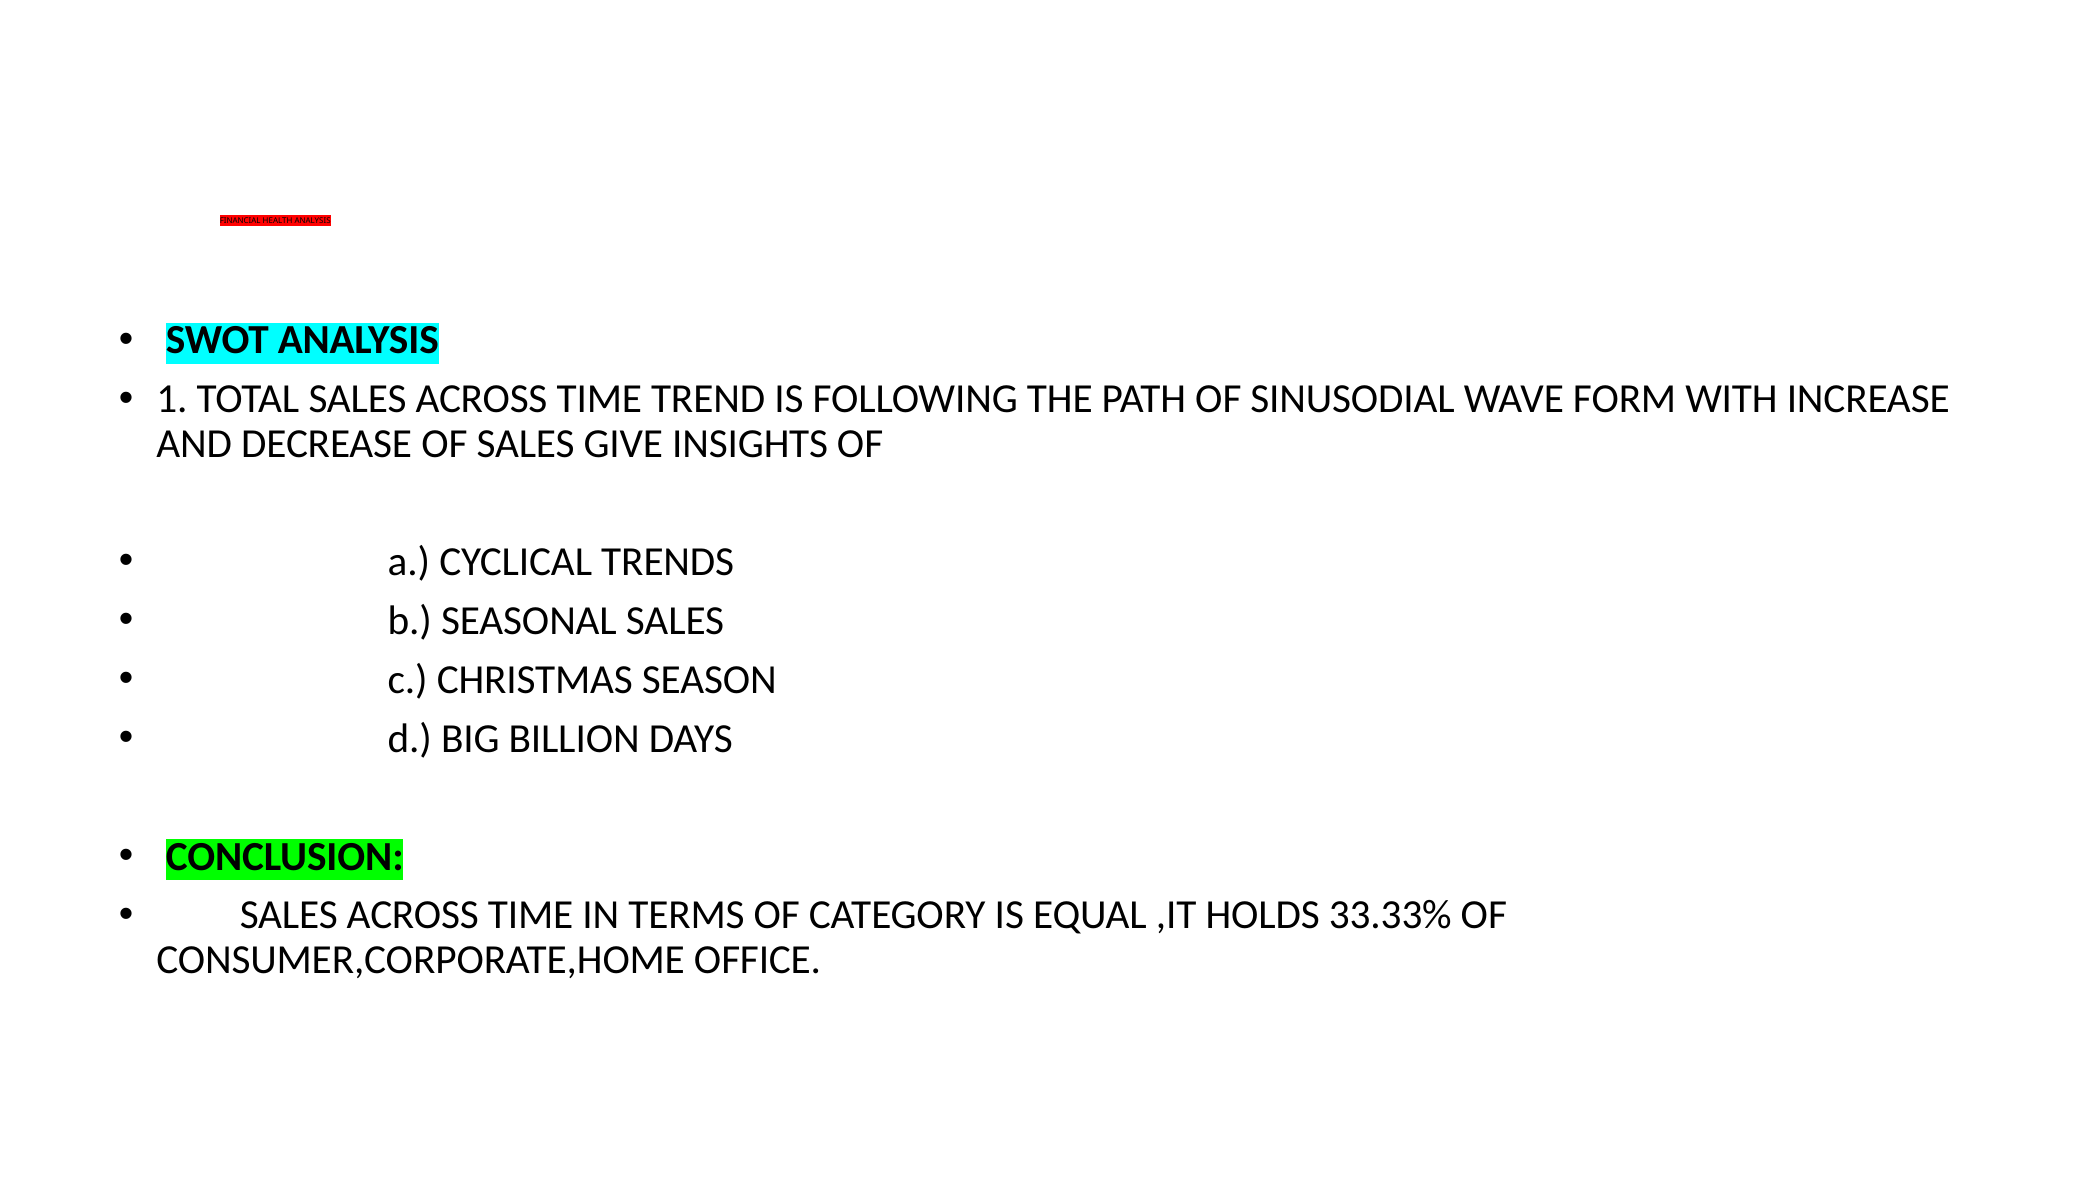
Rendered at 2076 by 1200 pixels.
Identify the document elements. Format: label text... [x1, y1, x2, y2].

title FINANCIAL HEALTH ANALYSIS [43, 200, 1972, 236]
list SWOT ANALYSIS 1. TOTAL SALES ACROSS TIME TREND IS FOLLOWING THE PATH OF SINUSODIAL WAVE FORM WITH INCREASE AND DECREASE OF SALES GIVE INSIGHTS OF a.) CYCLICAL TRENDS b.) SEASONAL SALES c.) CHRISTMAS SEASON d.) BIG BILLION DAYS CONCLUSION: SALES ACROSS TIME IN TERMS OF CATEGORY IS EQUAL ,IT HOLDS 33.33% OF CONSUMER,CORPORATE,HOME OFFICE. [103, 310, 1972, 993]
